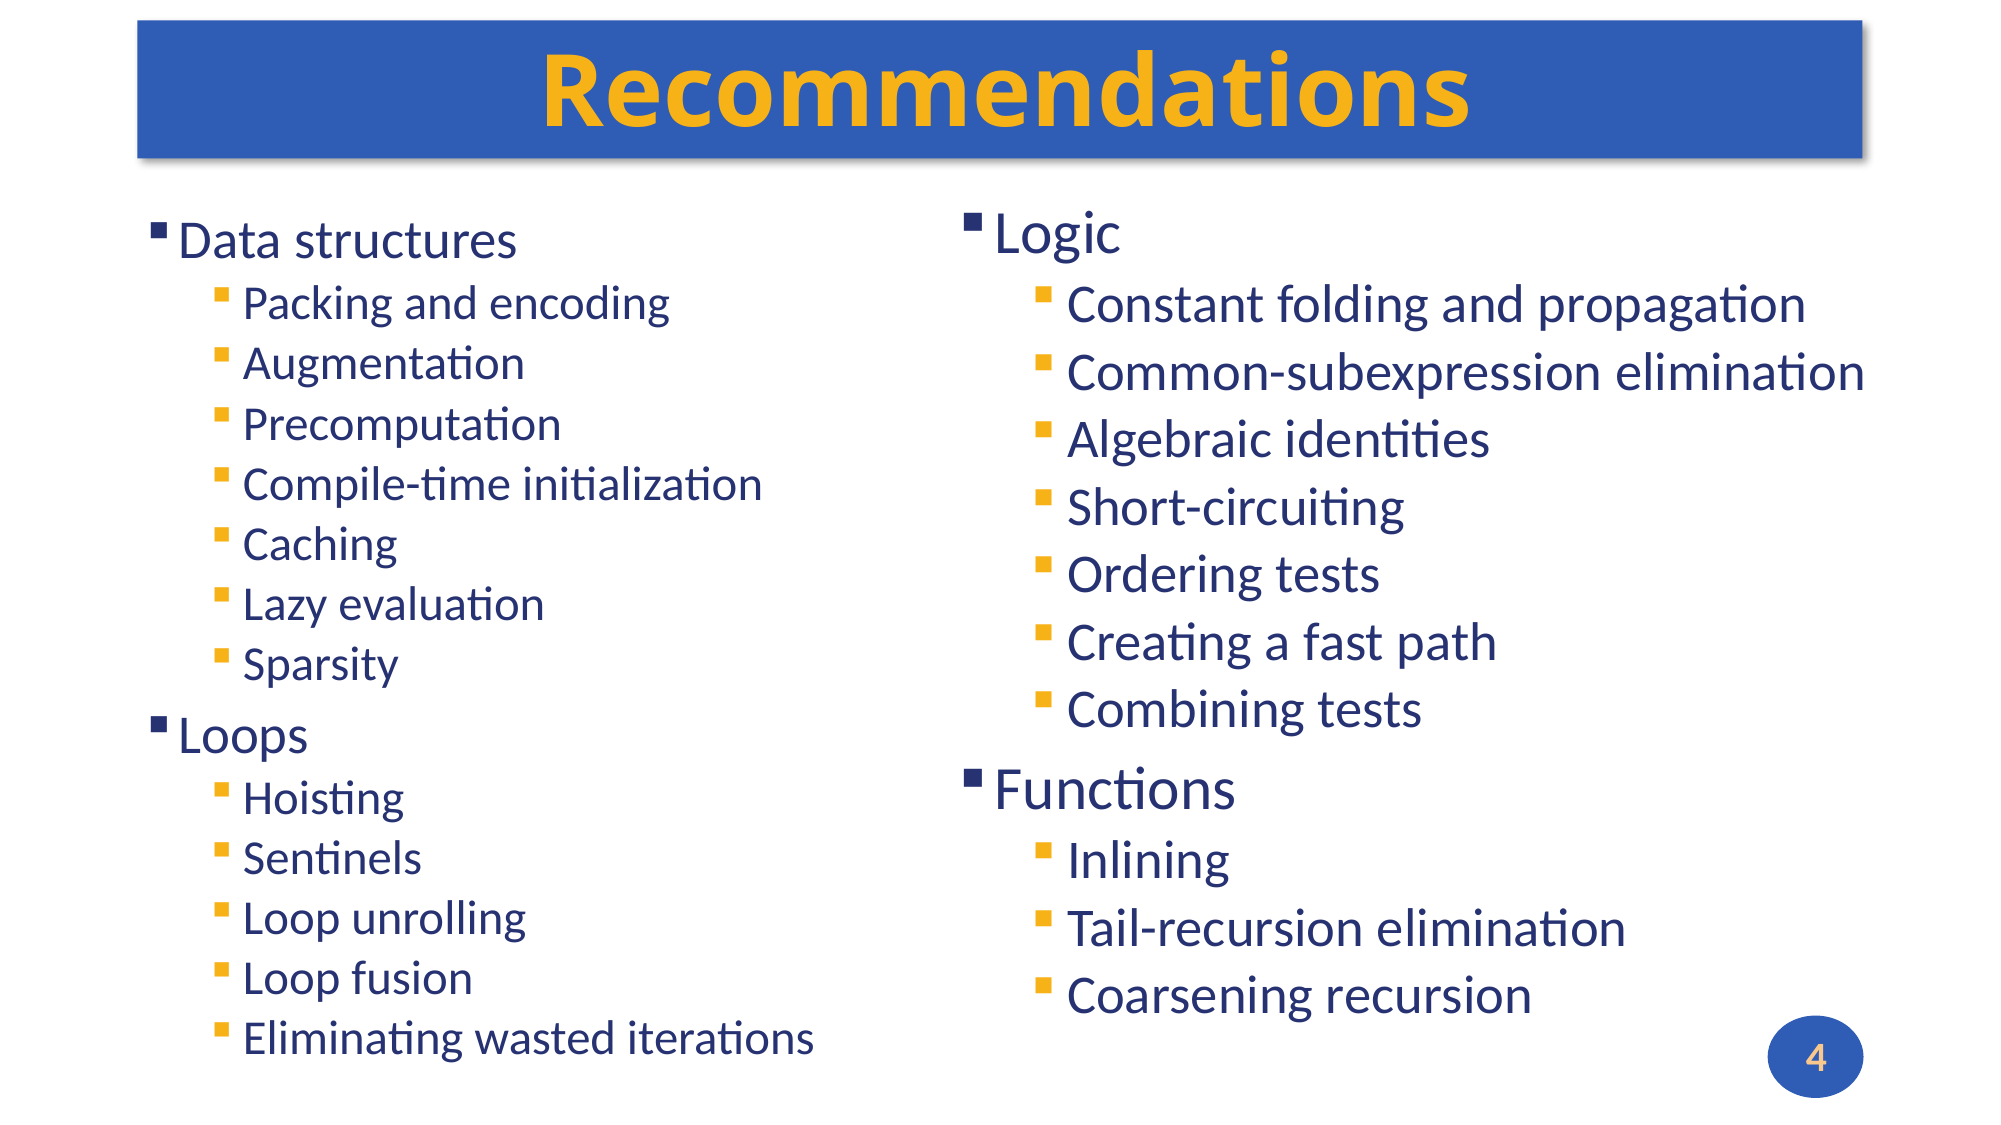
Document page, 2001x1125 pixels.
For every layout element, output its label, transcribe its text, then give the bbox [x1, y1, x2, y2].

list Data structures Packing and encoding Augmentation Precomputation Compile-time initialization Caching Lazy evaluation Sparsity Loops Hoisting Sentinels Loop unrolling Loop fusion Eliminating wasted iterations [131, 203, 948, 1075]
slide_number 4 [1767, 1065, 1866, 1095]
text_box Logic Constant folding and propagation Common-subexpression elimination Algebraic identities Short-circuiting Ordering tests Creating a fast path Combining tests Functions Inlining Tail-recursion elimination Coarsening recursion [943, 193, 1890, 1065]
title Recommendations [137, 17, 1863, 156]
